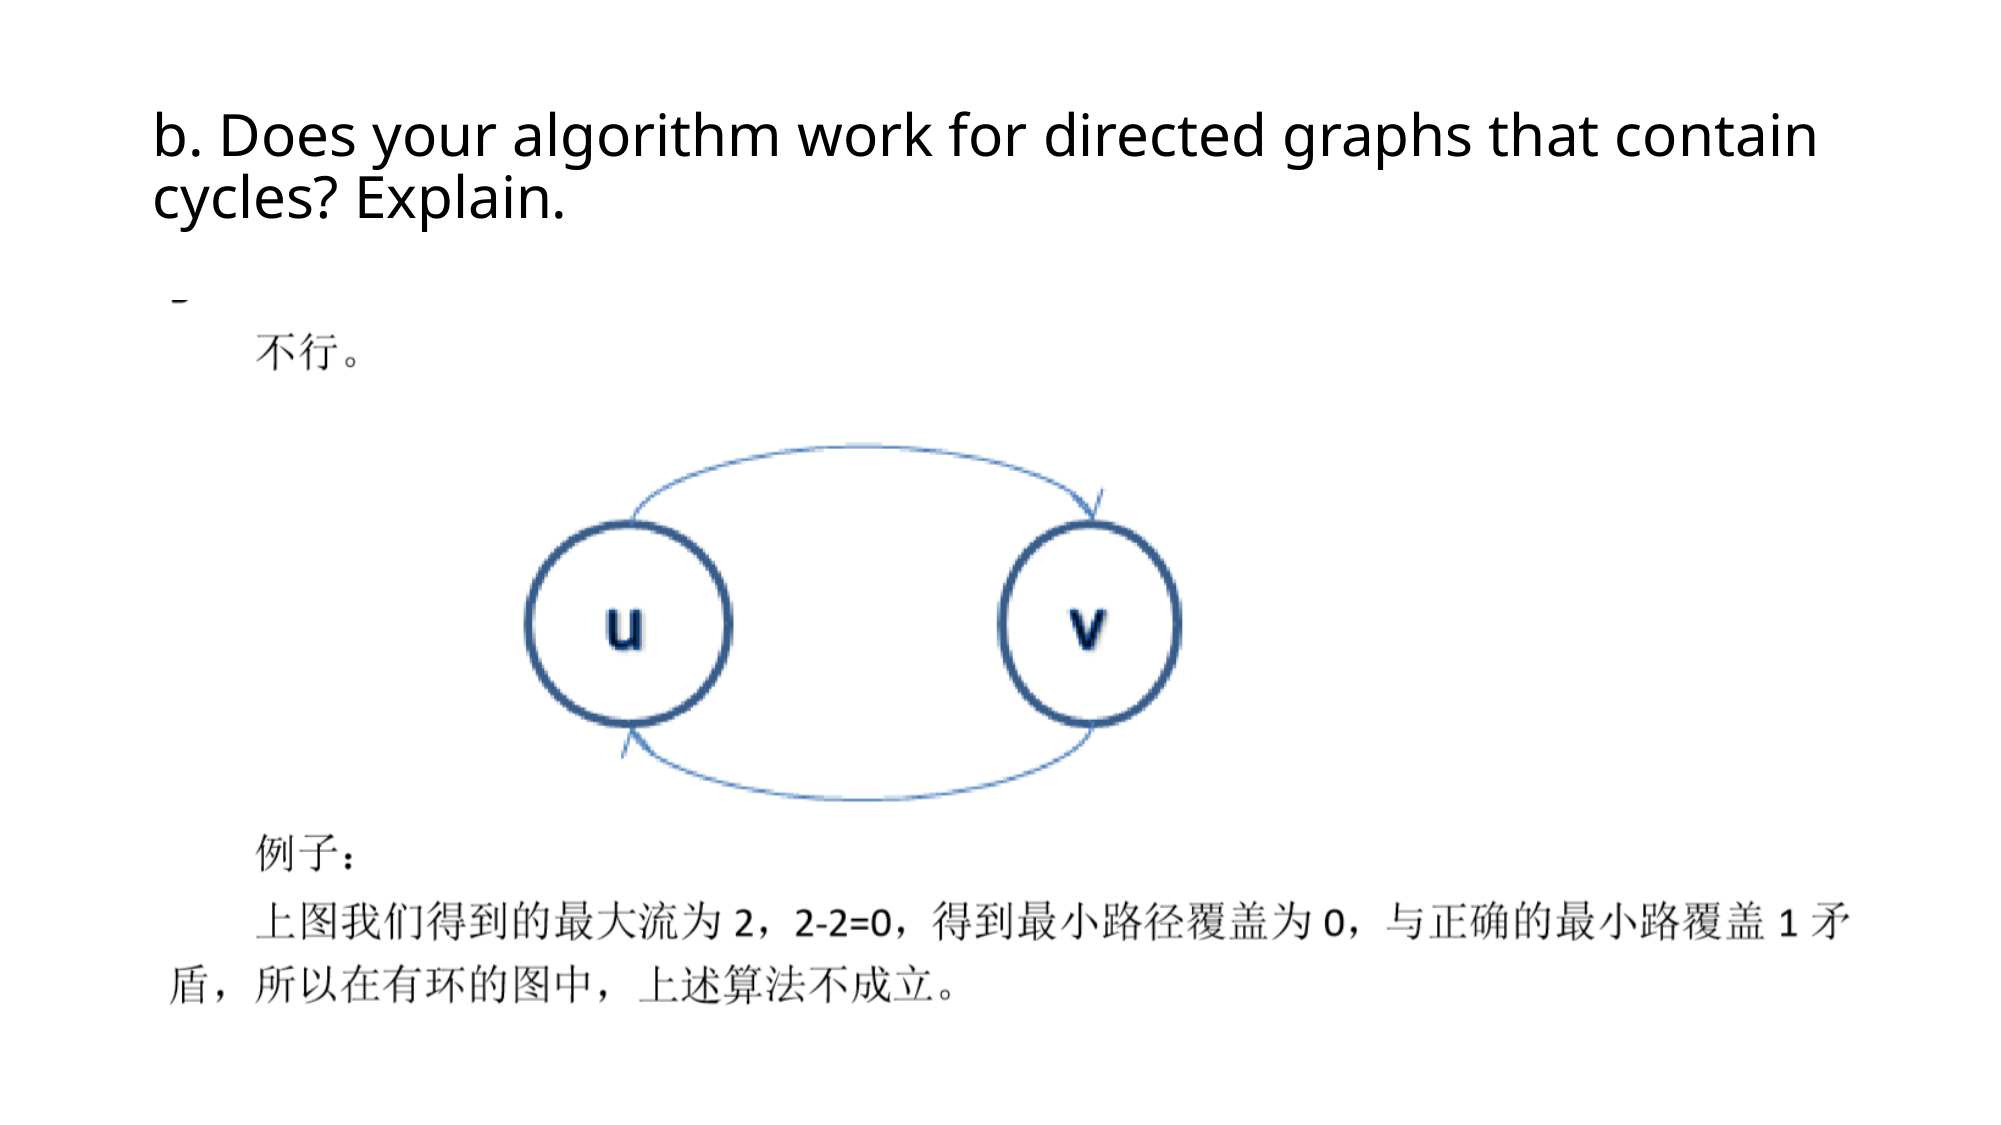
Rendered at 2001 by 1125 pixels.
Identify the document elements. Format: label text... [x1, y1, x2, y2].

title b. Does your algorithm work for directed graphs that contain cycles? Explain. [137, 59, 1863, 278]
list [137, 300, 1863, 1013]
